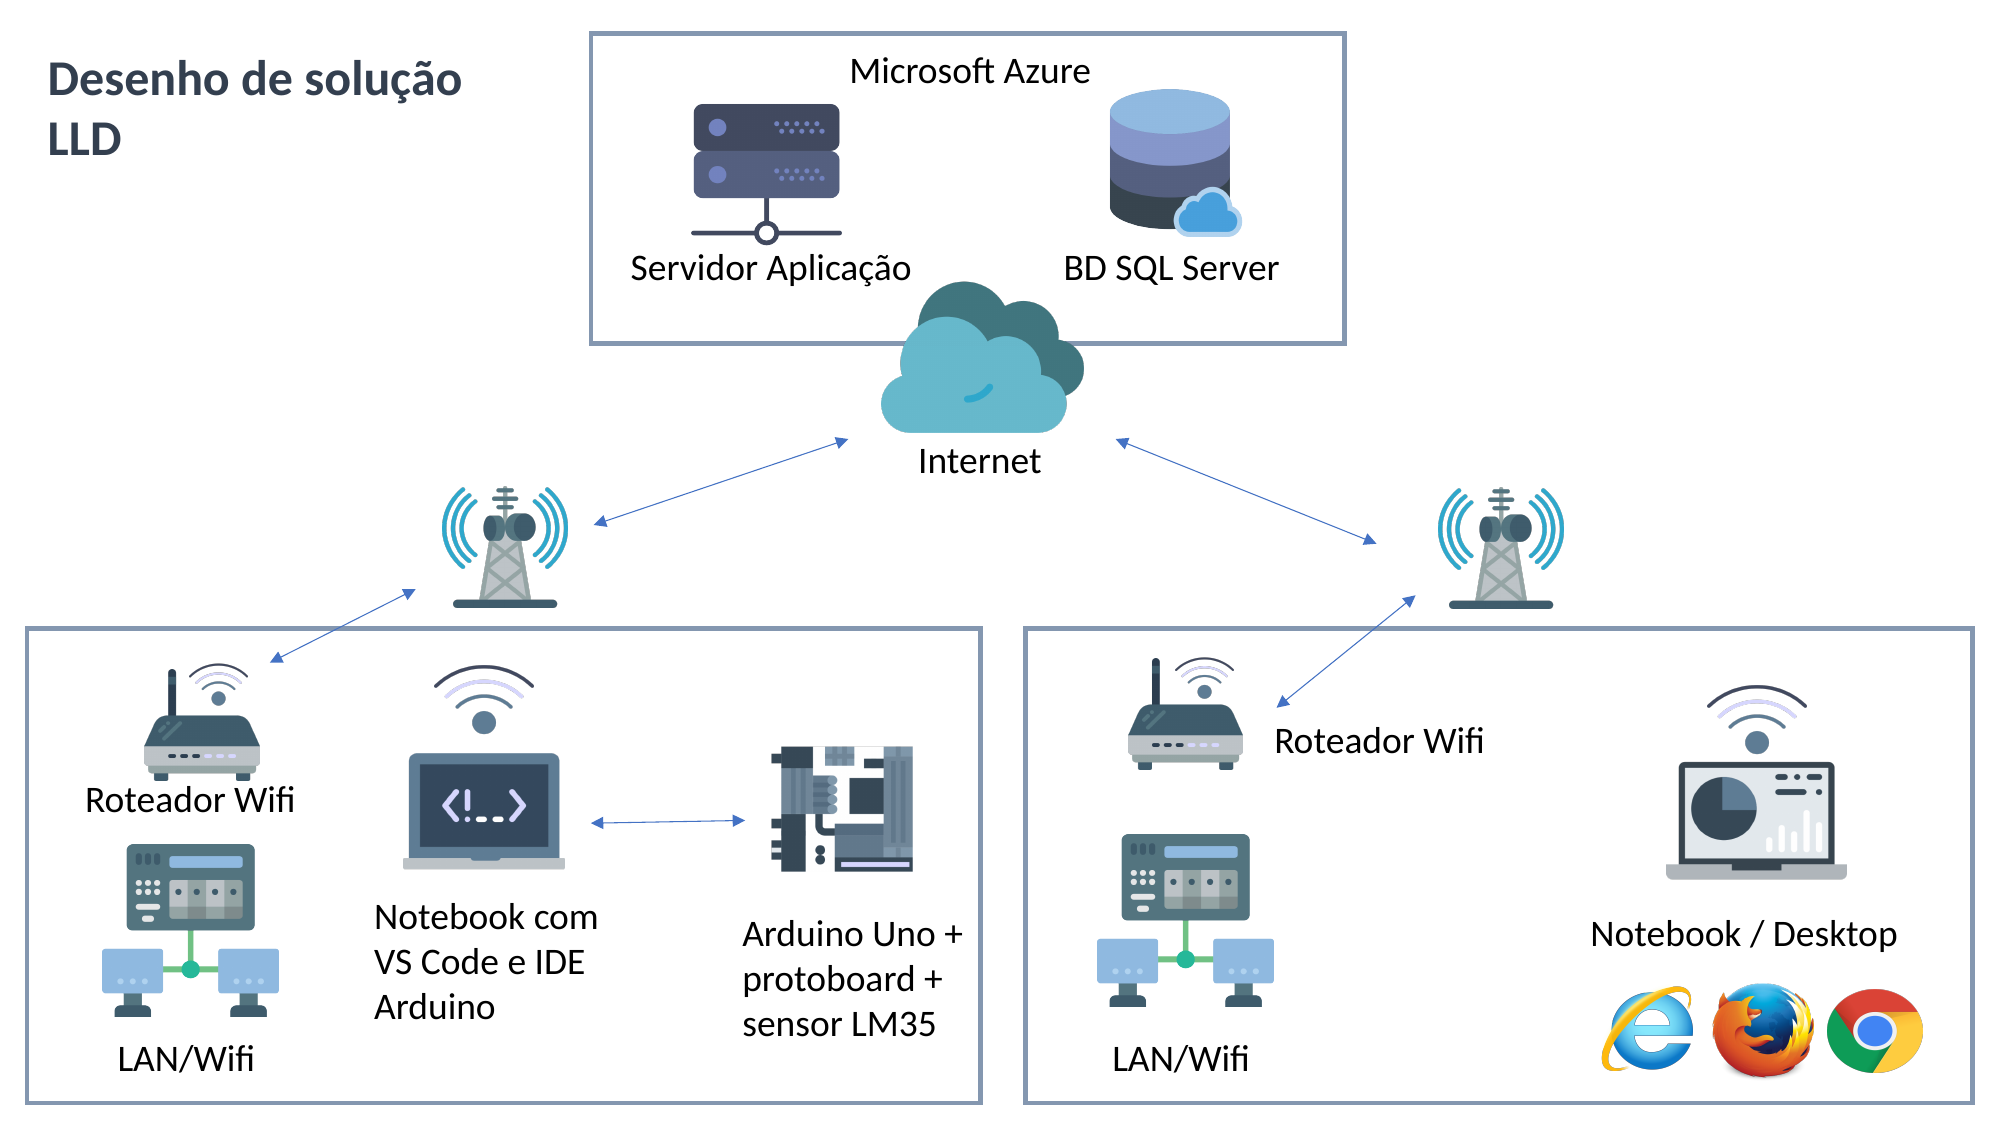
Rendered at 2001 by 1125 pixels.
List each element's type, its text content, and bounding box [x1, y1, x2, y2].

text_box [1276, 595, 1416, 708]
text_box Roteador Wifi [1259, 708, 1707, 769]
picture [144, 655, 260, 781]
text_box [590, 820, 746, 824]
text_box LAN/Wifi [1097, 1026, 1548, 1086]
picture [1709, 982, 1817, 1084]
picture [442, 486, 568, 608]
text_box [1024, 628, 1974, 1104]
text_box [26, 628, 981, 1104]
picture [1438, 487, 1564, 609]
text_box BD SQL Server [1048, 235, 1304, 296]
picture [691, 100, 842, 249]
picture [1128, 649, 1243, 770]
picture [1097, 834, 1274, 1007]
picture [102, 844, 279, 1017]
text_box [590, 32, 1345, 344]
picture [1106, 89, 1246, 237]
text_box Microsoft Azure [834, 38, 1285, 99]
text_box Servidor Aplicação [615, 235, 982, 296]
picture [1827, 989, 1923, 1073]
picture [1597, 981, 1693, 1071]
text_box Arduino Uno + protoboard + sensor LM35 [727, 901, 1060, 1052]
text_box Notebook com VS Code e IDE Arduino [359, 884, 659, 1035]
text_box Notebook / Desktop [1575, 901, 2000, 962]
picture [1666, 671, 1847, 908]
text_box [1115, 439, 1377, 544]
picture [881, 255, 1084, 460]
picture [403, 651, 565, 891]
text_box Desenho de solução LLD [32, 37, 483, 173]
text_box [593, 439, 849, 525]
text_box LAN/Wifi [102, 1026, 279, 1086]
text_box Internet [903, 428, 1354, 489]
picture [764, 732, 920, 886]
text_box Roteador Wifi [70, 767, 318, 828]
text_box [269, 589, 416, 663]
